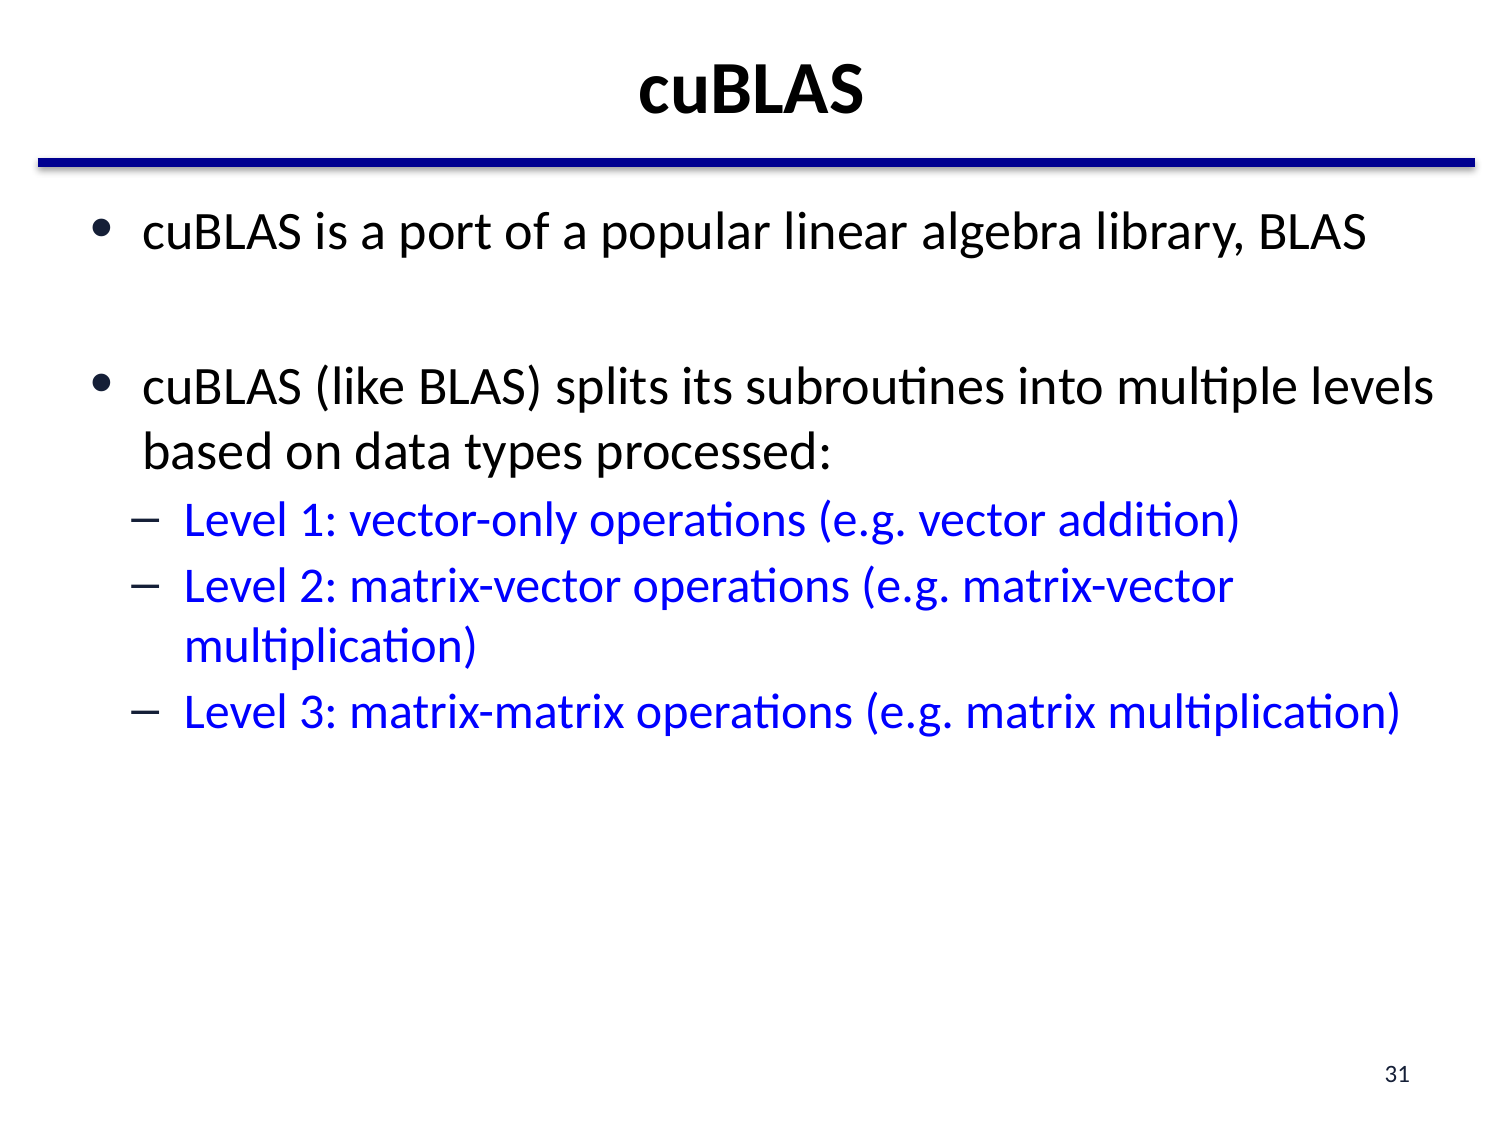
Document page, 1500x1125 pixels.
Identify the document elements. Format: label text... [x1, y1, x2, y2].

title cuBLAS [77, 24, 1428, 143]
list cuBLAS is a port of a popular linear algebra library, BLAS cuBLAS (like BLAS) splits its subroutines into multiple levels based on data types processed: Level 1: vector-only operations (e.g. vector addition) Level 2: matrix-vector operations (e.g. matrix-vector multiplication) Level 3: matrix-matrix operations (e.g. matrix multiplication) [75, 187, 1475, 1043]
slide_number 31 [1074, 1042, 1425, 1103]
